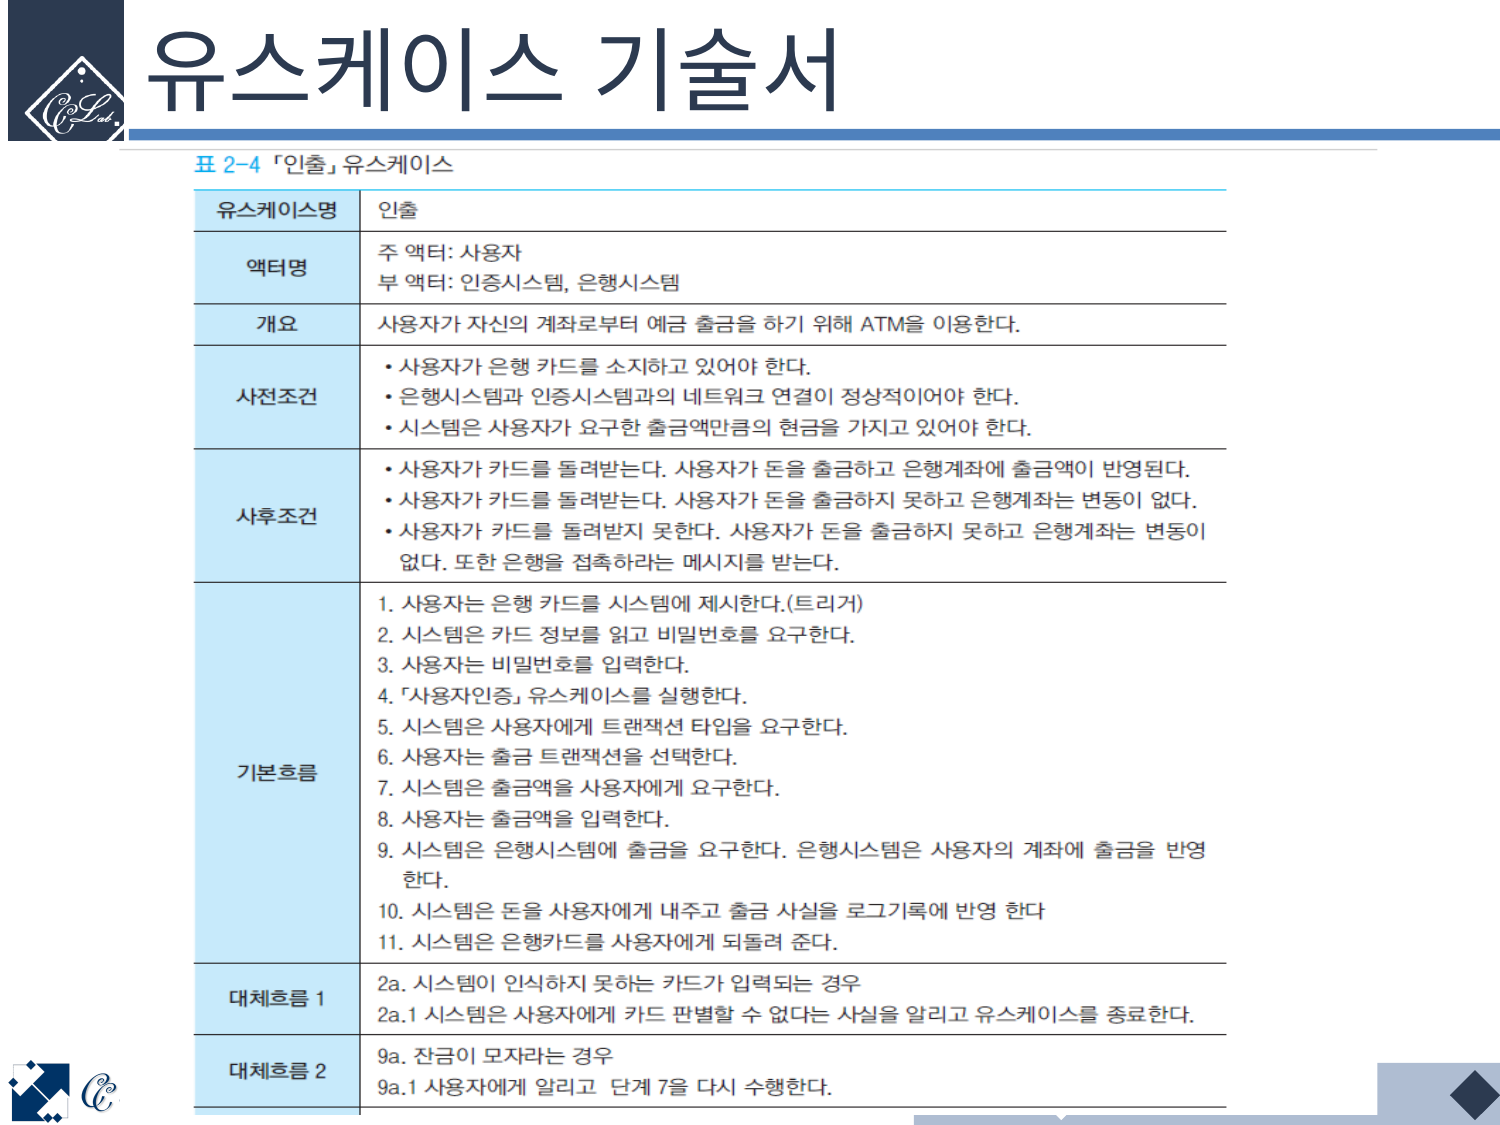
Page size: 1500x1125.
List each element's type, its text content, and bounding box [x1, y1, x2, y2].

picture [8, 0, 124, 141]
title 유스케이스 기술서 [129, 10, 1474, 126]
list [119, 148, 1378, 1115]
picture [7, 1058, 243, 1125]
